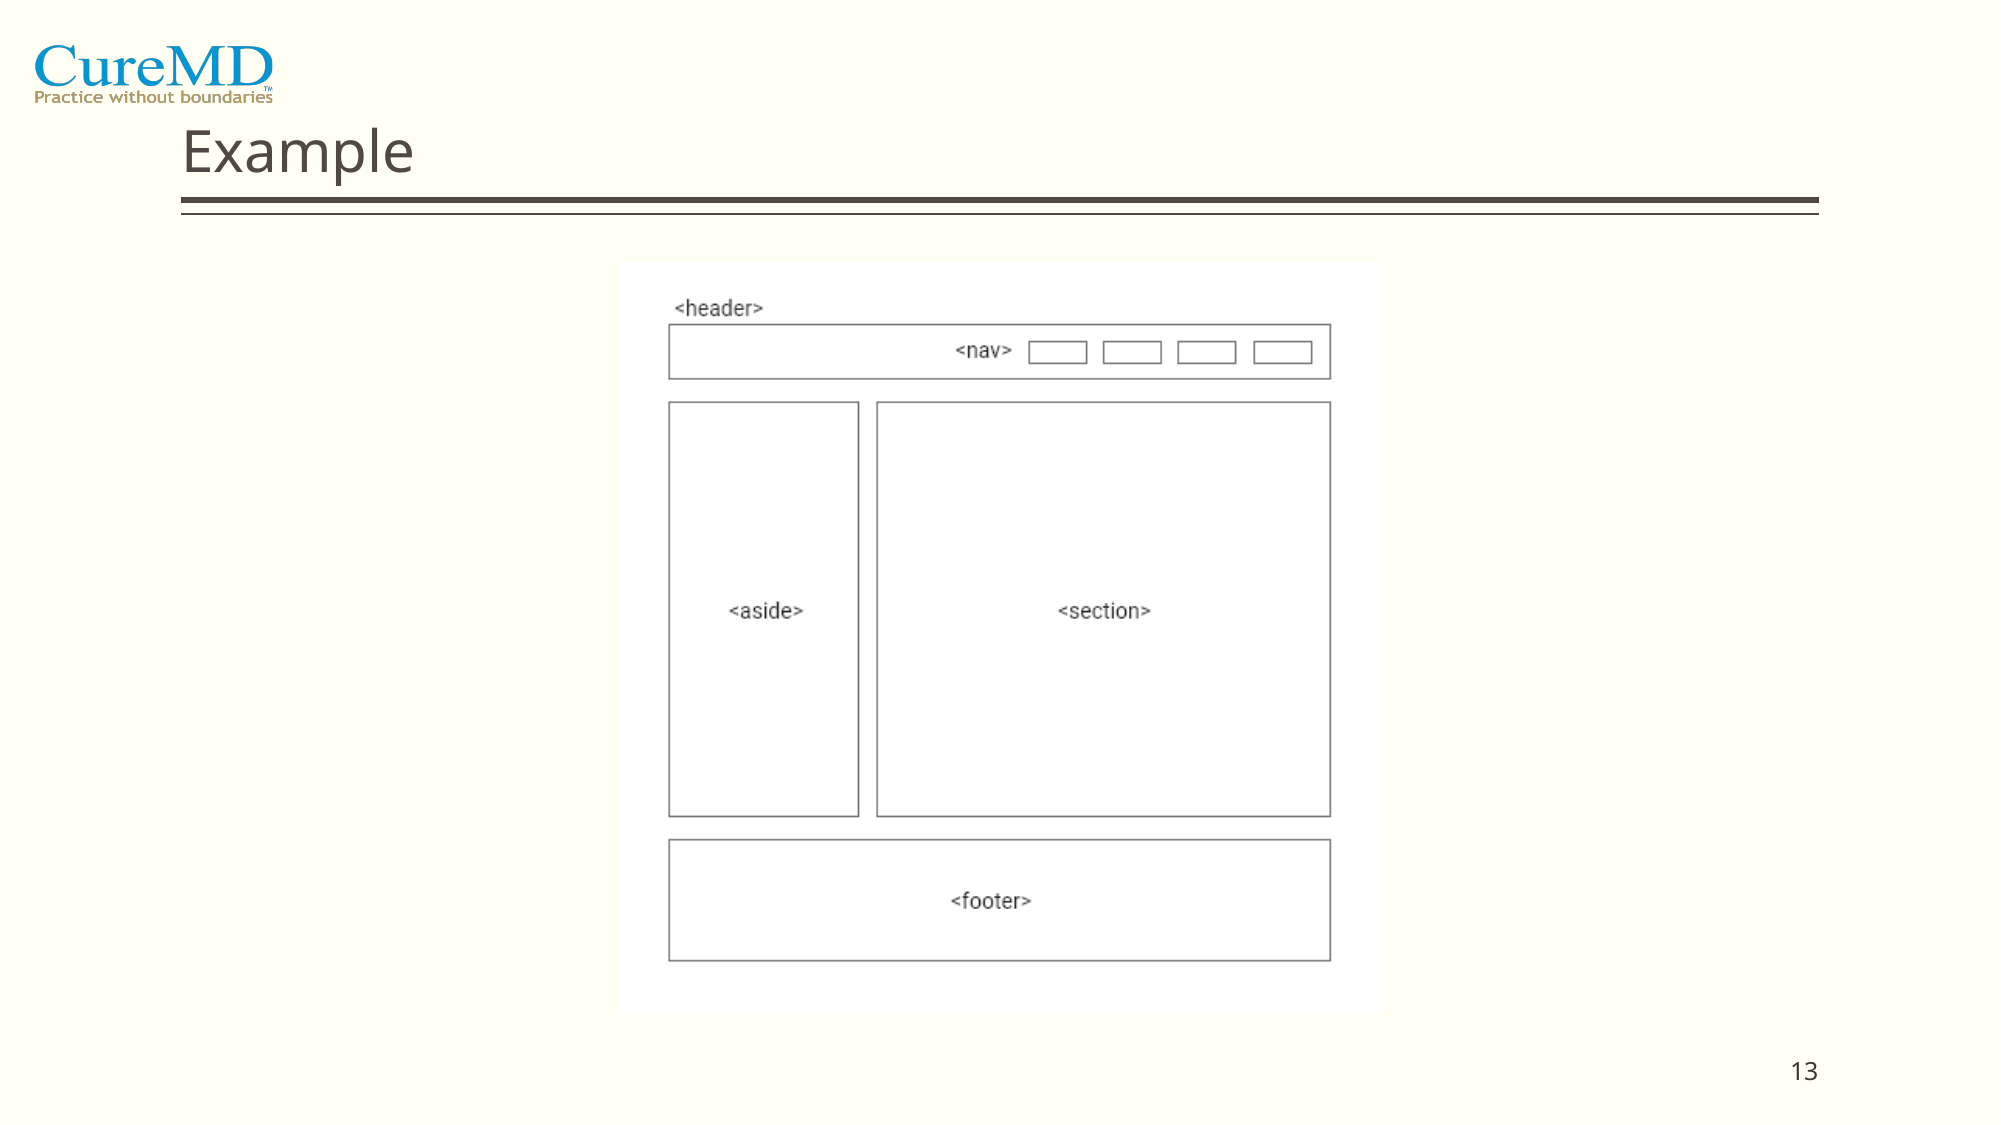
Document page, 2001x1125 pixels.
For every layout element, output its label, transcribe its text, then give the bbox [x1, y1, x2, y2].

picture [35, 45, 181, 103]
picture [35, 45, 51, 60]
slide_number 13 [1518, 1042, 1819, 1103]
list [619, 262, 1381, 1013]
title Example [181, 12, 1819, 193]
